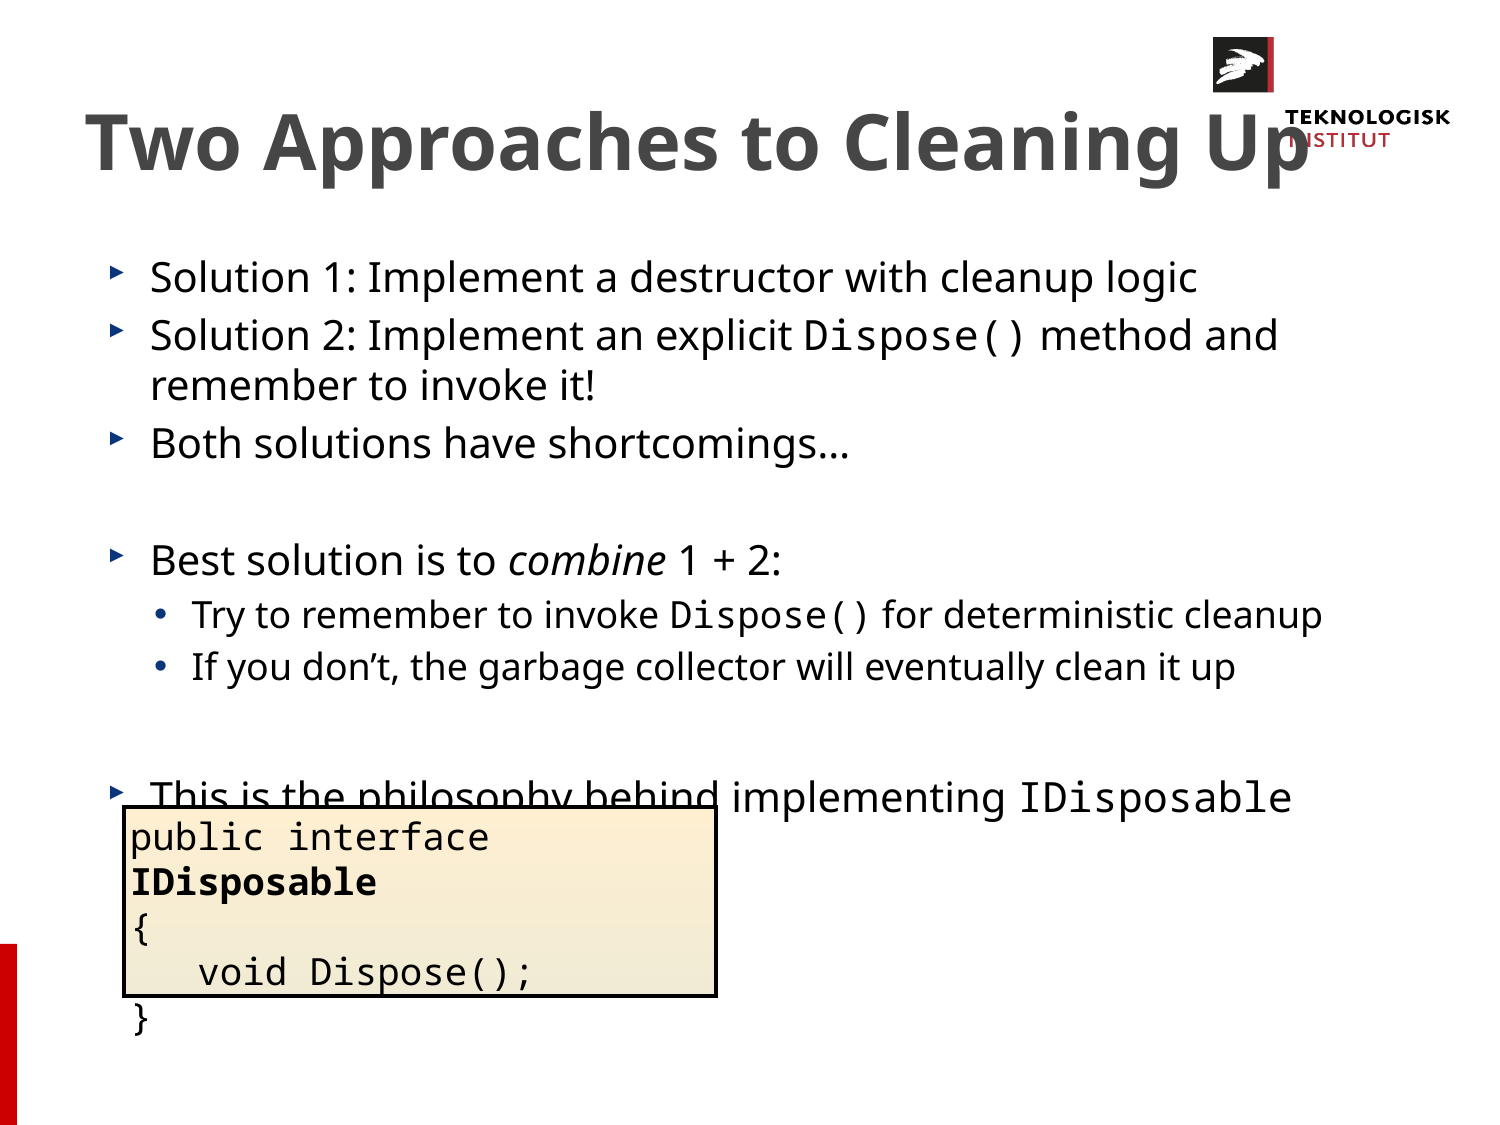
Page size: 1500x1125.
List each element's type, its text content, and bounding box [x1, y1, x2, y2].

title Two Approaches to Cleaning Up [70, 45, 1425, 233]
list Solution 1: Implement a destructor with cleanup logic Solution 2: Implement an explicit Dispose() method and remember to invoke it! Both solutions have shortcomings… Best solution is to combine 1 + 2: Try to remember to invoke Dispose() for deterministic cleanup If you don’t, the garbage collector will eventually clean it up This is the philosophy behind implementing IDisposable [75, 243, 1424, 986]
picture [1213, 37, 1450, 147]
text_box public interface IDisposable { void Dispose(); } [123, 806, 717, 996]
